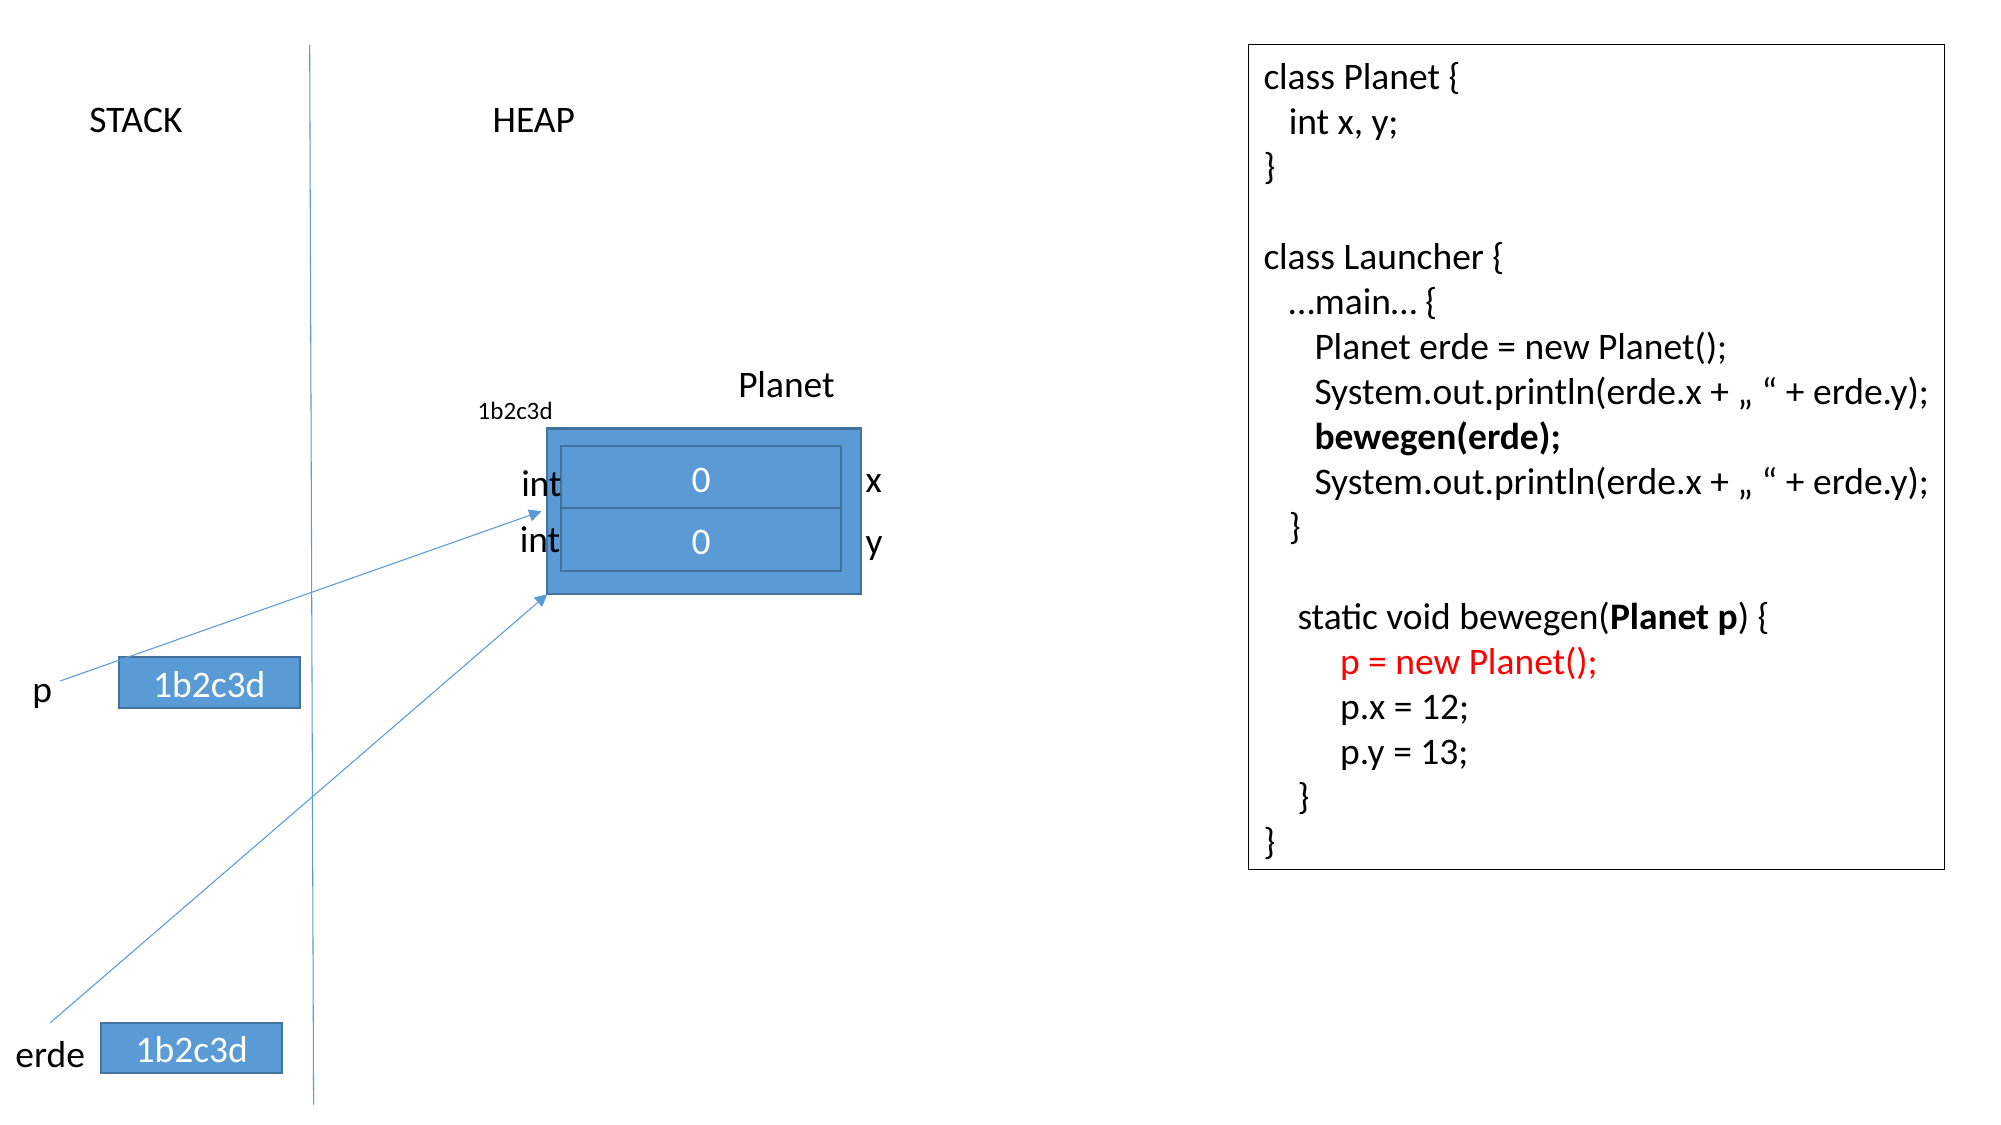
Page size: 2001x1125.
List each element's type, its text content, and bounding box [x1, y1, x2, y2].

text_box y [850, 510, 898, 570]
text_box Planet [723, 352, 850, 413]
text_box STACK [74, 87, 198, 148]
text_box [546, 427, 862, 595]
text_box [309, 44, 314, 512]
text_box class Planet { int x, y; } class Launcher { …main… { Planet erde = new Planet(); System.out.println(erde.x + „ “ + erde.y); bewegen(erde); System.out.println(erde.x + „ “ + erde.y); } static void bewegen(Planet p) { p = new Planet(); p.x = 12; p.y = 13; } } [1248, 44, 1945, 870]
text_box 1b2c3d [462, 387, 568, 433]
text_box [60, 512, 542, 681]
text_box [309, 1023, 314, 1105]
text_box HEAP [477, 87, 590, 148]
text_box int [505, 507, 576, 568]
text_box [50, 594, 548, 1023]
text_box 0 [560, 445, 842, 507]
text_box int [506, 451, 577, 512]
text_box erde [0, 1022, 101, 1083]
text_box 1b2c3d [101, 1023, 283, 1074]
text_box p [17, 657, 50, 717]
text_box x [850, 447, 897, 508]
text_box 0 [560, 507, 842, 572]
